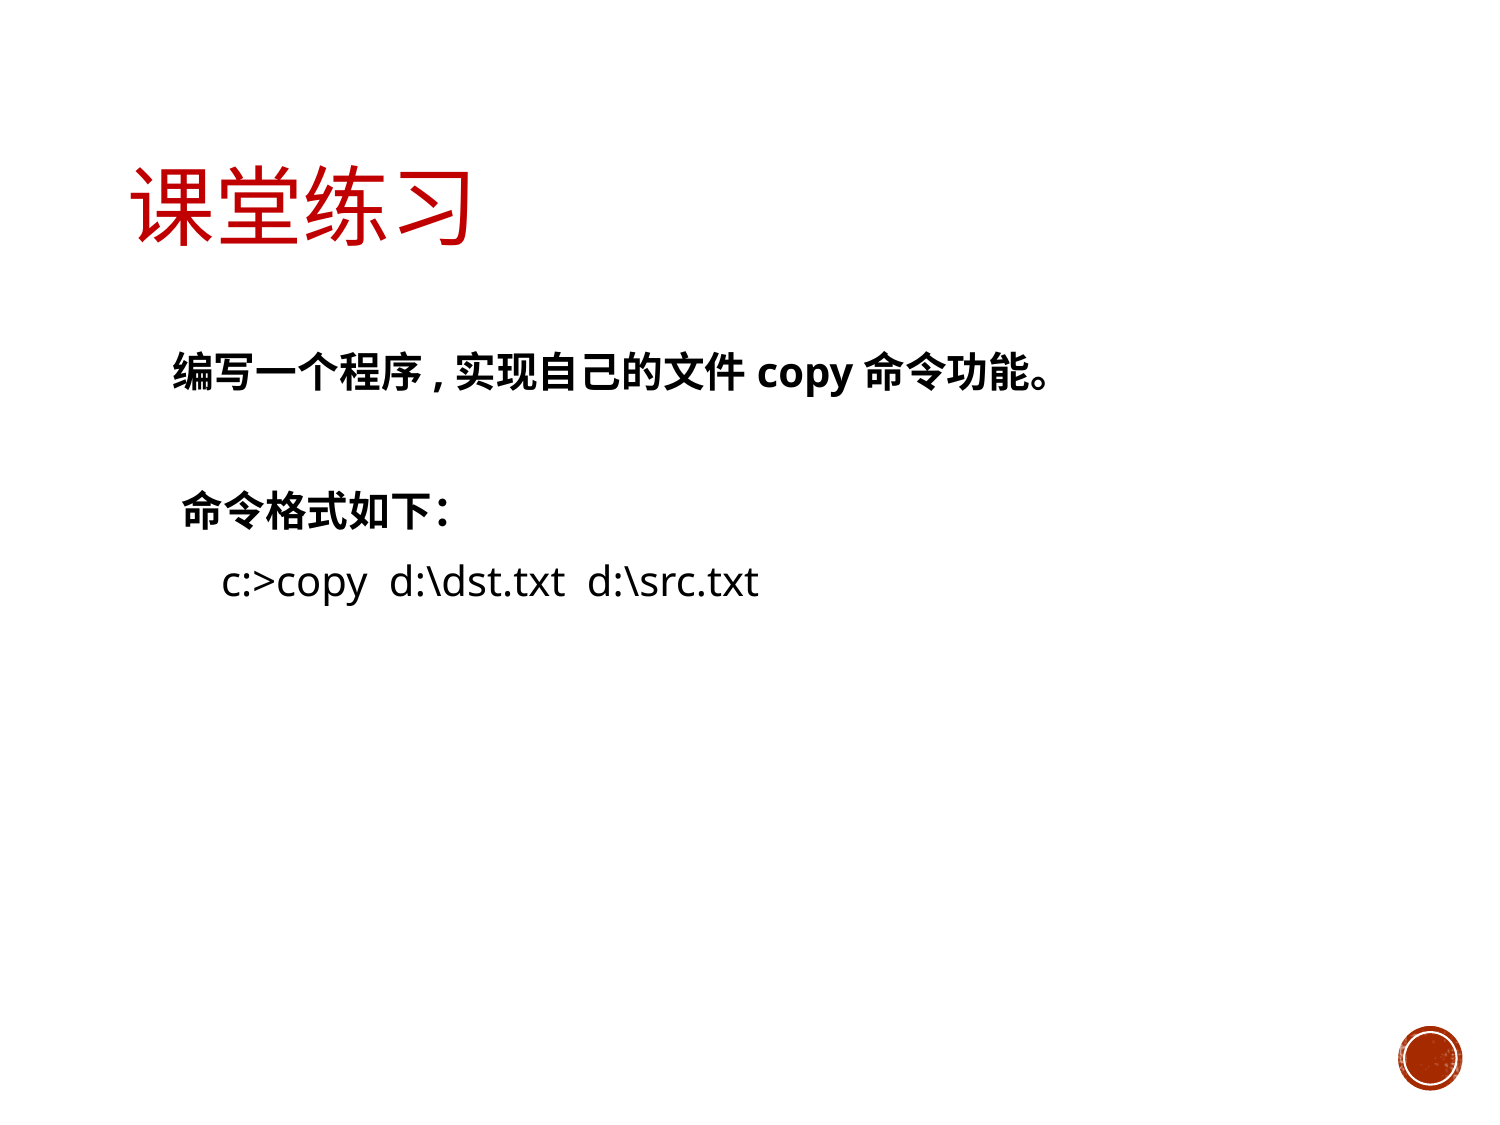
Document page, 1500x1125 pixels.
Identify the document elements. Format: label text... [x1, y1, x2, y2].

list 编写一个程序,实现自己的文件copy命令功能。 命令格式如下： c:>copy d:\dst.txt d:\src.txt [109, 343, 1385, 1008]
title 课堂练习 [112, 79, 1388, 344]
slide_number [1391, 1028, 1471, 1089]
